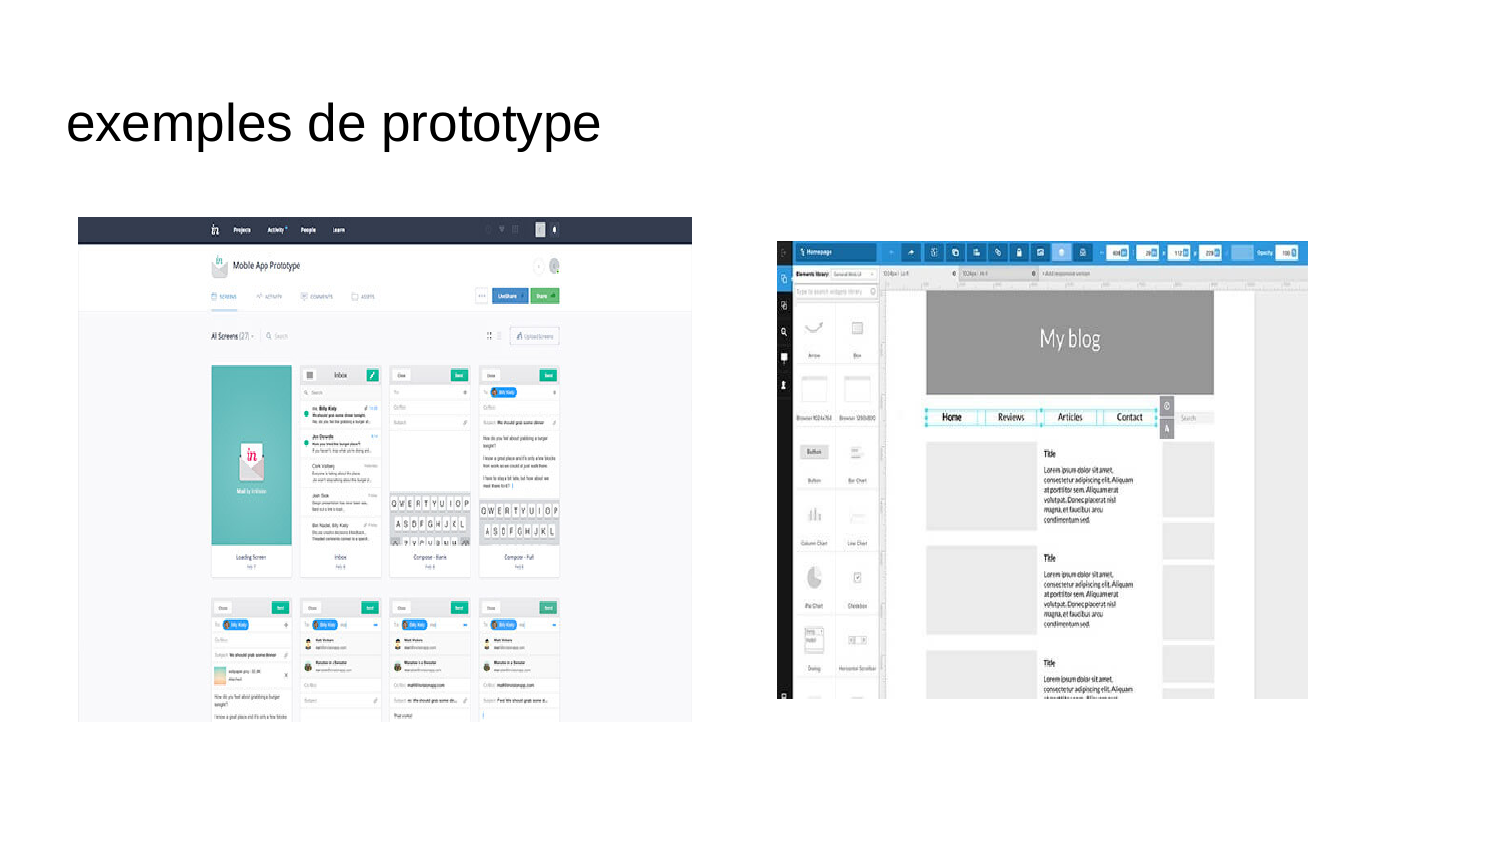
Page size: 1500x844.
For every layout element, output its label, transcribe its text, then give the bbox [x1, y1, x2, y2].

title exemples de prototype [51, 72, 1449, 167]
picture [77, 216, 693, 722]
picture [776, 241, 1309, 700]
